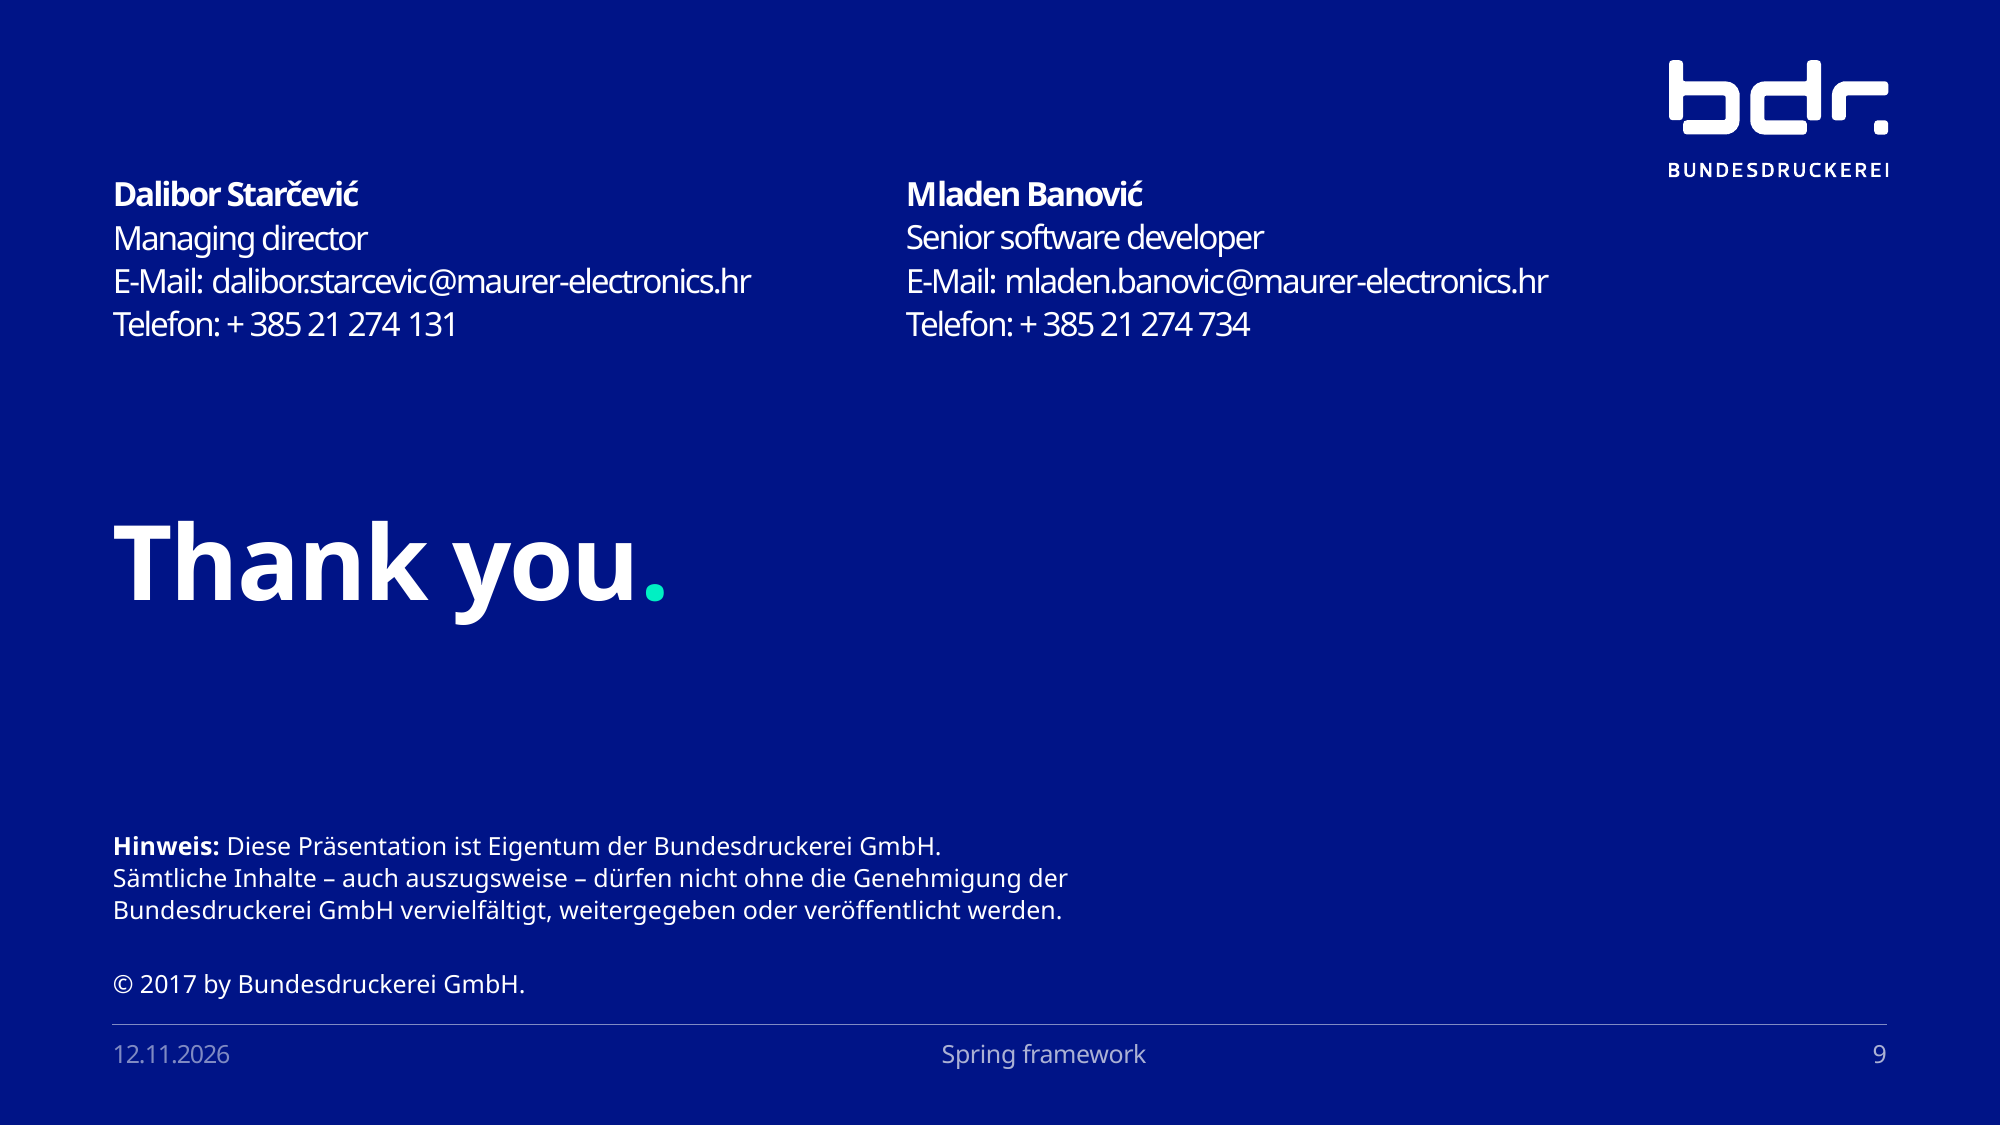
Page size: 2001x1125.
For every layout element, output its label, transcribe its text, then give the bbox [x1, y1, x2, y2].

title Thank you. [112, 495, 1501, 631]
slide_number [112, 1035, 272, 1077]
footer Spring framework [272, 1035, 1816, 1077]
text_box Mladen Banović Senior software developer E-Mail: mladen.banovic@maurer-electronics.hr Telefon: + 385 21 274 734 [905, 170, 1651, 357]
slide_number 9 [1816, 1035, 1887, 1077]
list Dalibor Starčević Managing director E-Mail: dalibor.starcevic@maurer-electronics.hr Telefon: + 385 21 274 131 [112, 170, 858, 357]
